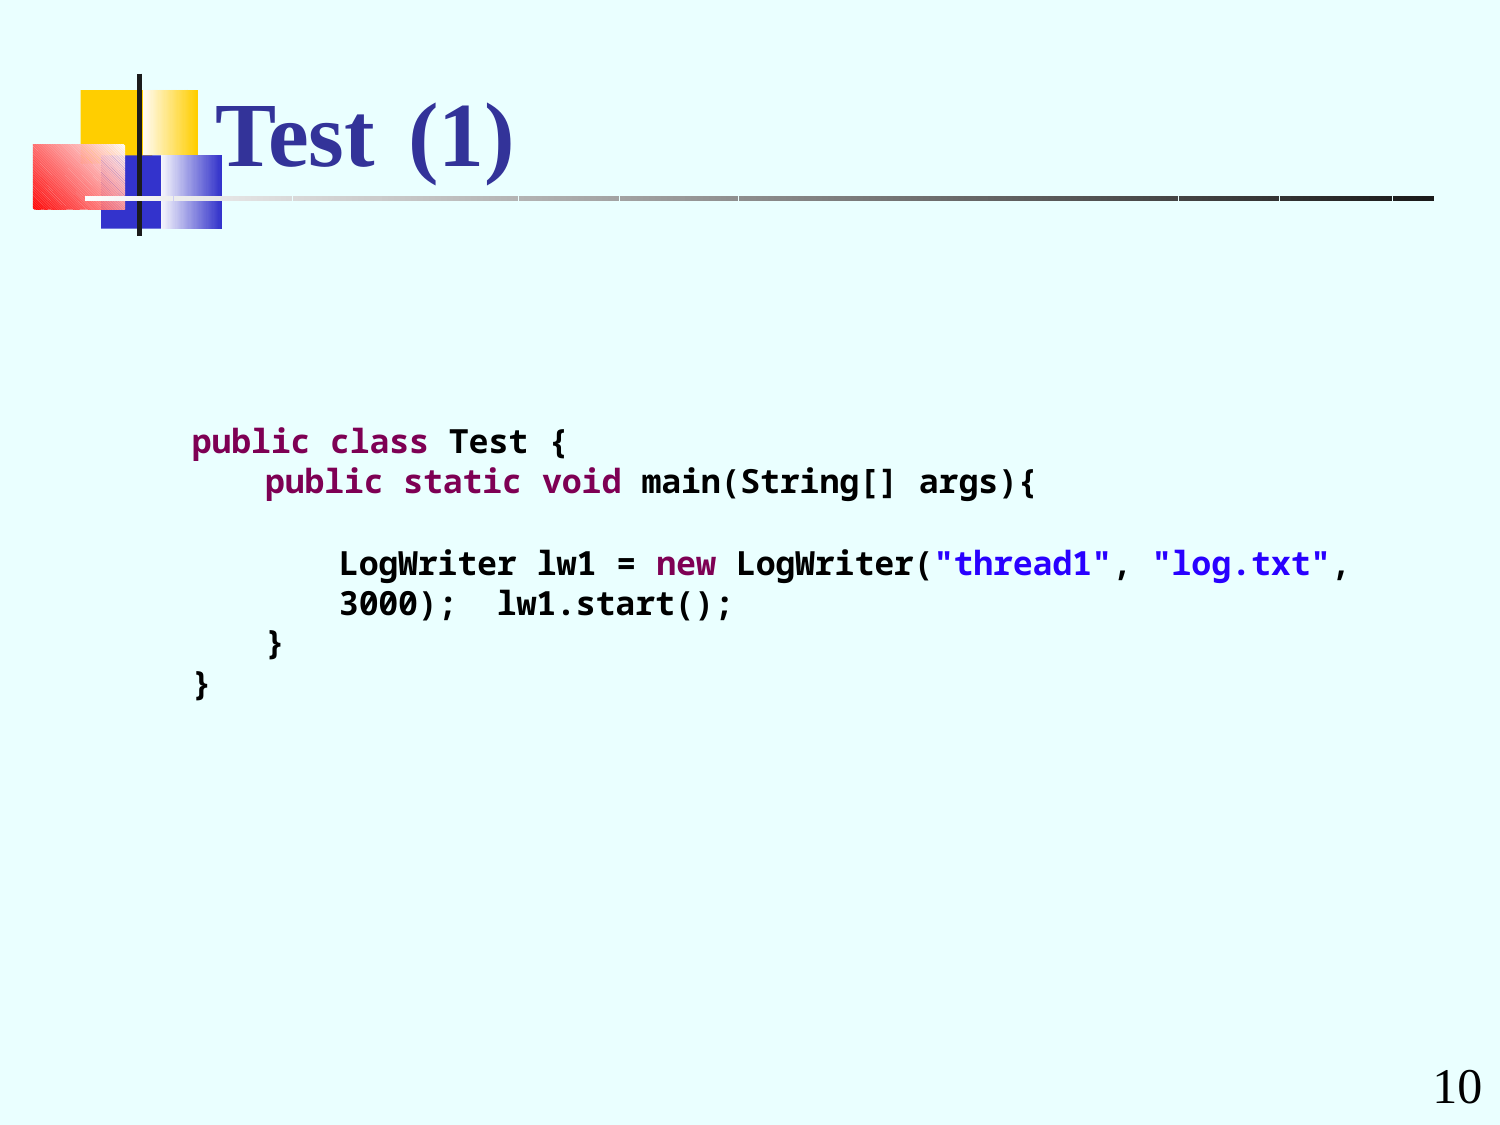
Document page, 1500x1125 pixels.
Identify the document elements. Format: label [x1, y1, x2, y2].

title [213, 74, 516, 295]
text_box [32, 73, 213, 237]
text_box [189, 420, 1400, 702]
text_box [1430, 1060, 1485, 1114]
